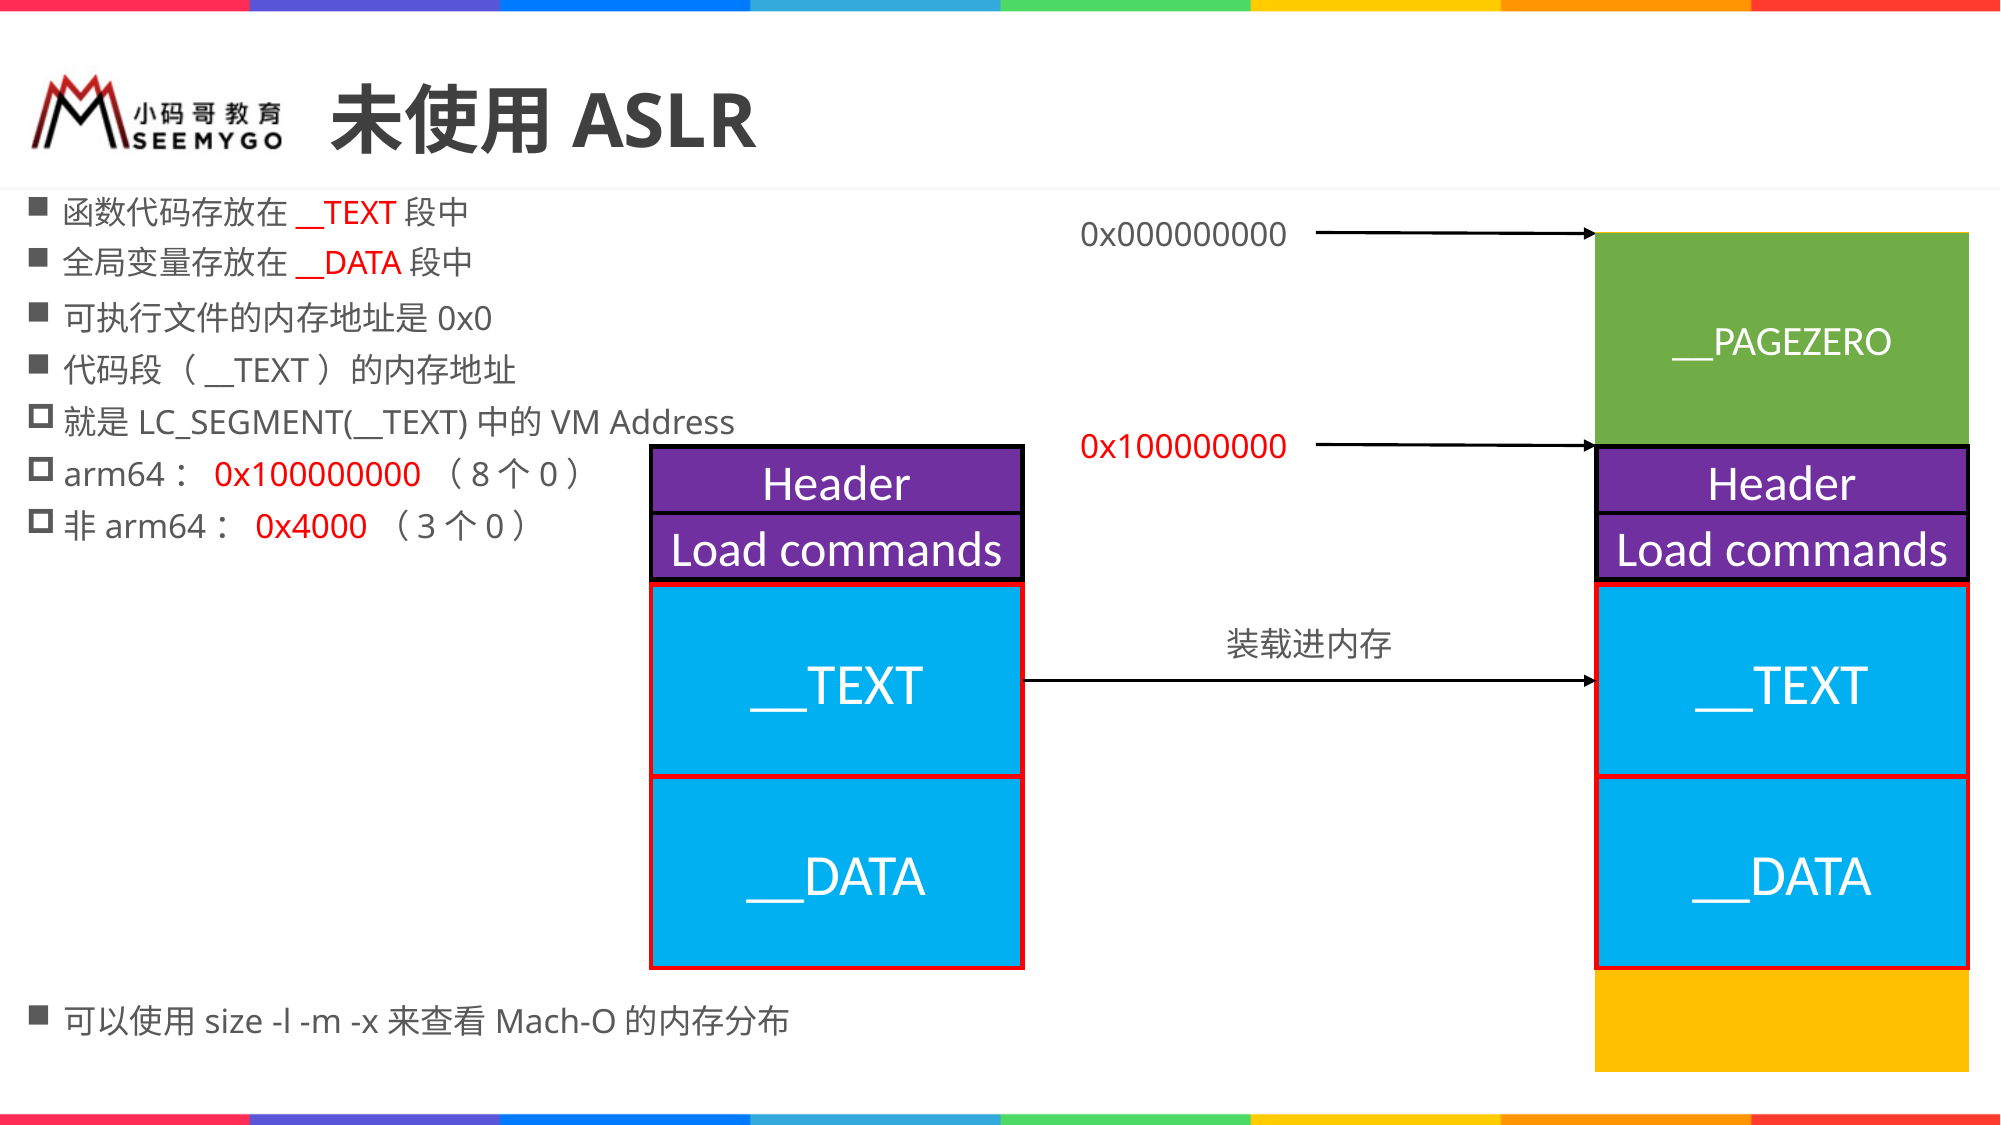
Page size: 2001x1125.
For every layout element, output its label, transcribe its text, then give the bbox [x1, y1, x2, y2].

text_box 0x100000000 [1047, 410, 1321, 479]
picture [0, 0, 2001, 1125]
text_box __TEXT [650, 584, 1024, 776]
text_box 可以使用size -l -m -x来查看Mach-O的内存分布 [11, 1001, 1113, 1059]
text_box 装载进内存 [1197, 608, 1422, 677]
text_box 0x000000000 [1047, 198, 1321, 267]
text_box Raw Data [834, 578, 1024, 584]
text_box Header [834, 446, 1024, 512]
title 未使用ASLR [314, 64, 1968, 182]
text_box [1596, 446, 1968, 969]
list 函数代码存放在__TEXT段中 全局变量存放在__DATA段中 [11, 192, 498, 298]
text_box 可执行文件的内存地址是0x0 代码段（__TEXT）的内存地址 就是LC_SEGMENT(__TEXT)中的VM Address arm64：0x100000000（8个0） 非arm64：0x4000（3个0） [11, 298, 834, 645]
text_box 虚拟内存 [1595, 970, 1969, 1072]
text_box __PAGEZERO [1595, 233, 1969, 444]
text_box Load commands [834, 512, 1024, 578]
text_box __DATA [650, 776, 1024, 969]
